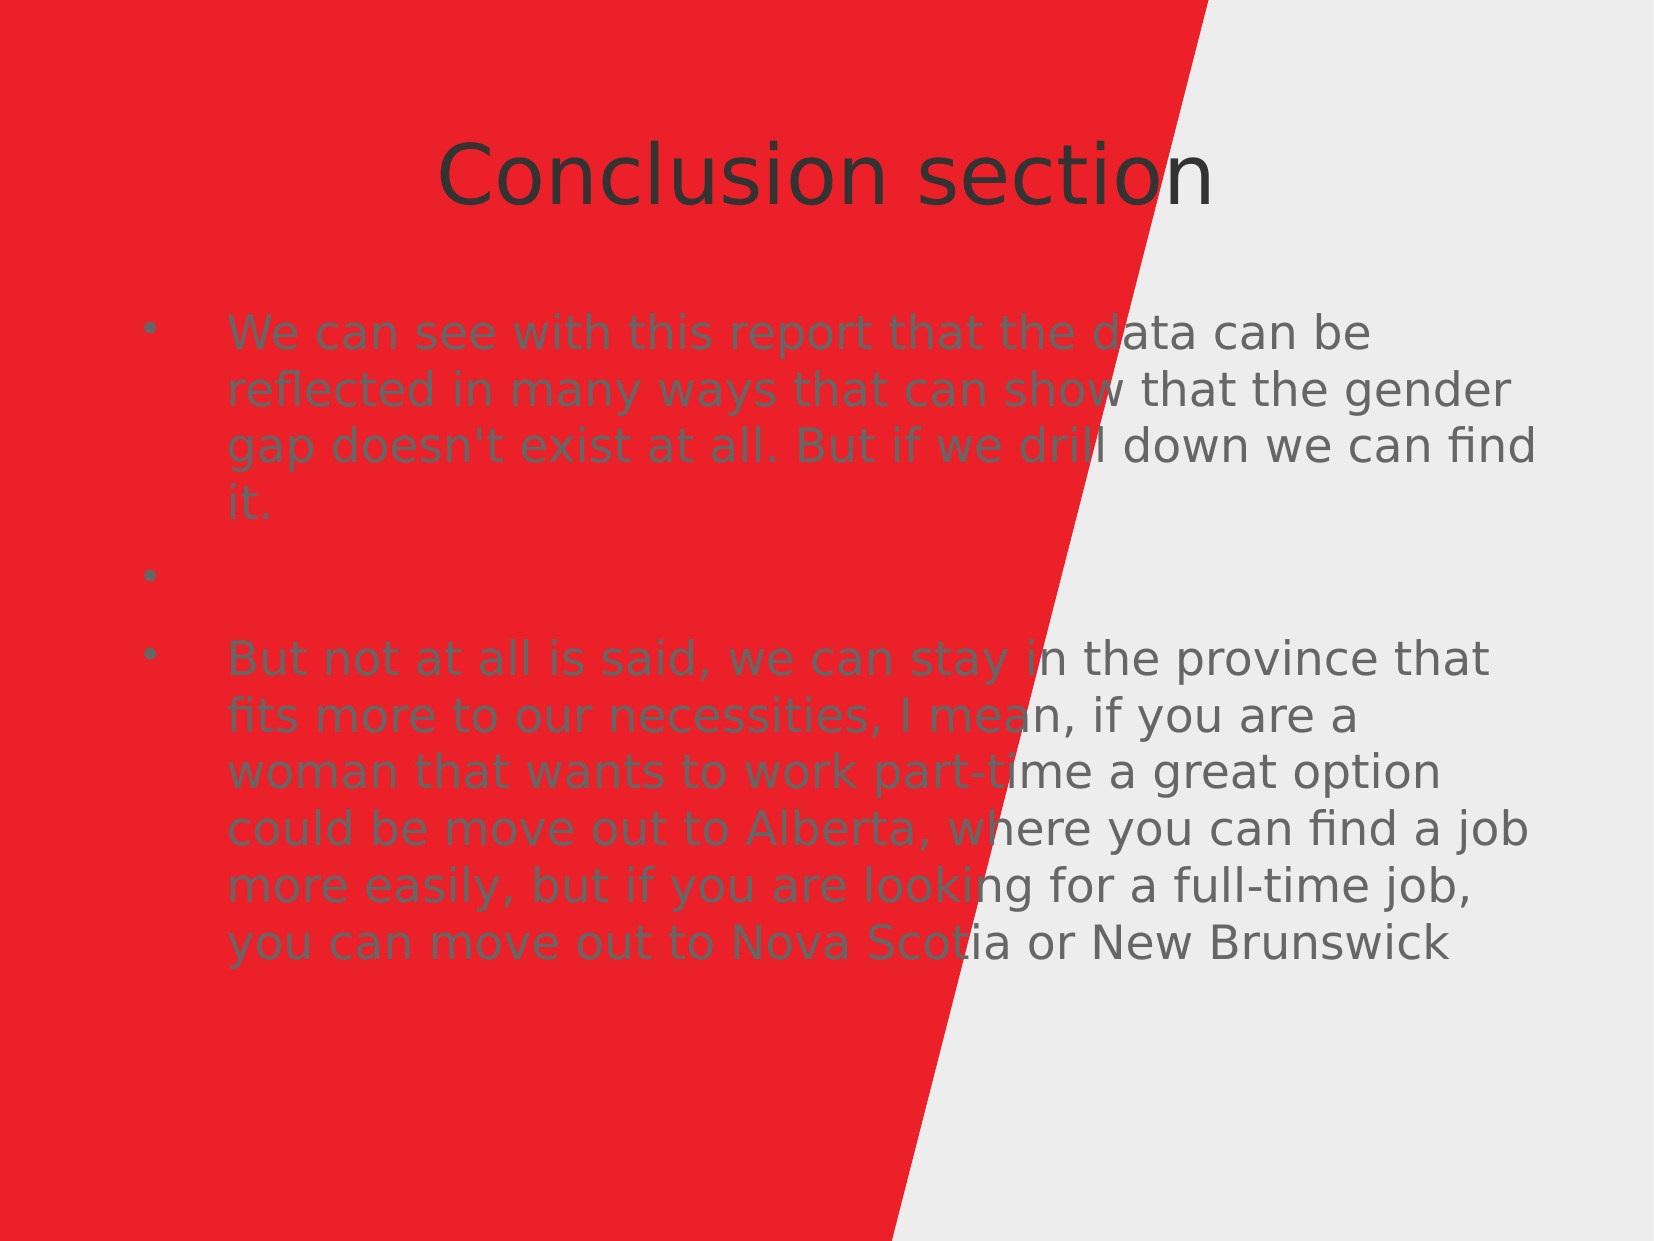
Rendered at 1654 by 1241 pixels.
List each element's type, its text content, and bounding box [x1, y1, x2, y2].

text_box We can see with this report that the data can be reflected in many ways that can show that the gender gap doesn't exist at all. But if we drill down we can find it. But not at all is said, we can stay in the province that fits more to our necessities, I mean, if you are a woman that wants to work part-time a great option could be move out to Alberta, where you can find a job more easily, but if you are looking for a full-time job, you can move out to Nova Scotia or New Brunswick [114, 301, 1539, 1033]
text_box Conclusion section [114, 73, 1539, 270]
